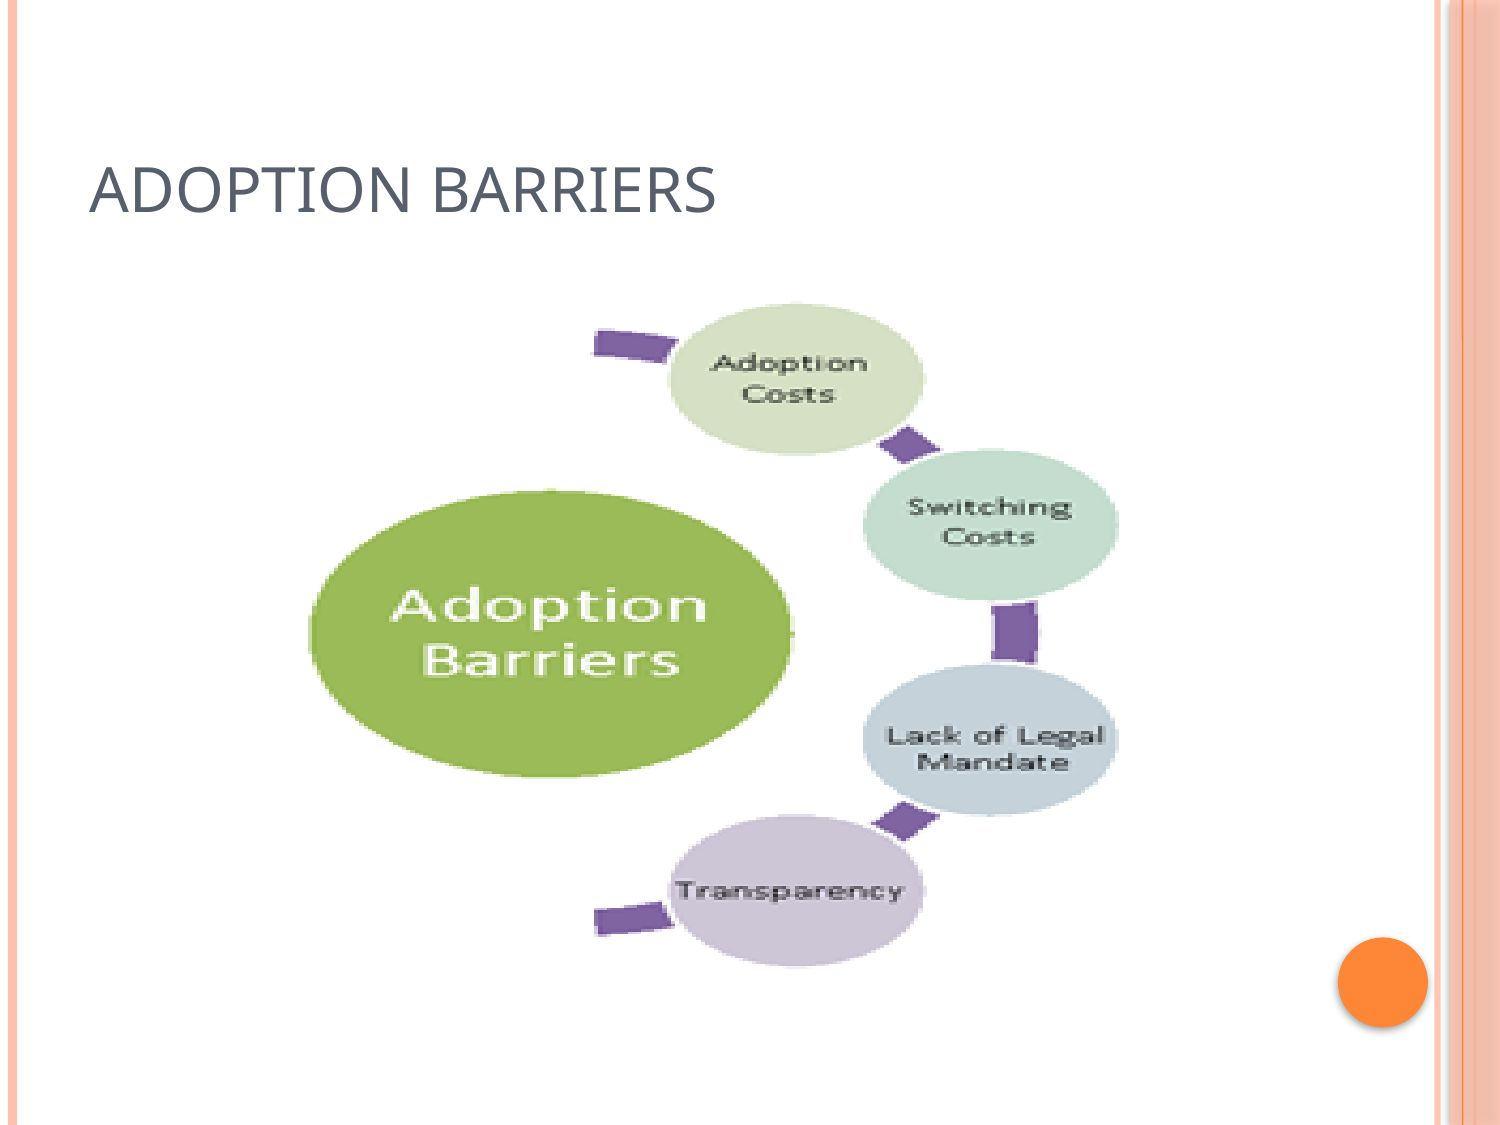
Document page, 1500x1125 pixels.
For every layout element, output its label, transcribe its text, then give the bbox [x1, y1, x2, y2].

title Adoption Barriers [75, 45, 1300, 233]
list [299, 299, 1176, 976]
